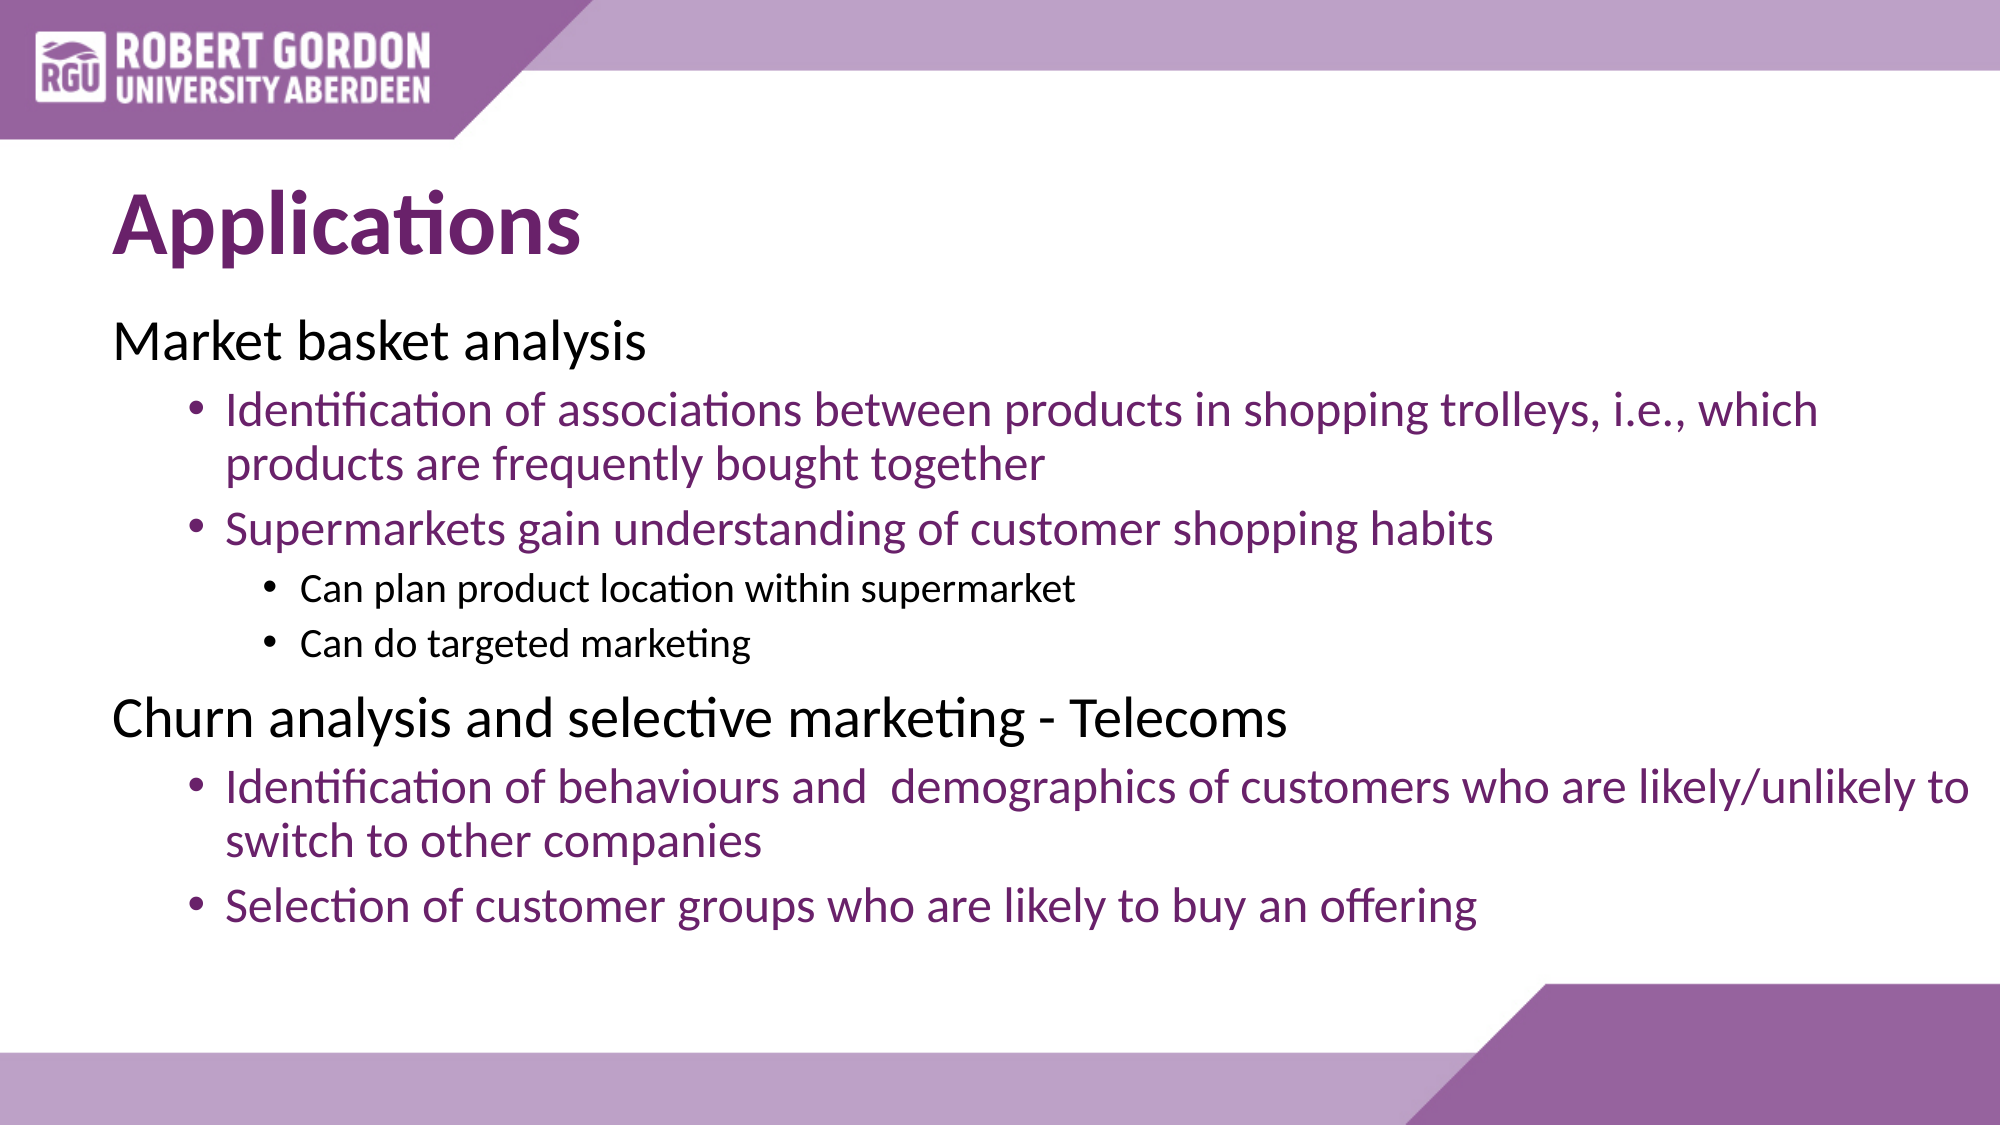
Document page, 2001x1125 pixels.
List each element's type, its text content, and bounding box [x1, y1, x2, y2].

list Market basket analysis Identification of associations between products in shopping trolleys, i.e., which products are frequently bought together Supermarkets gain understanding of customer shopping habits Can plan product location within supermarket Can do targeted marketing Churn analysis and selective marketing - Telecoms Identification of behaviours and demographics of customers who are likely/unlikely to switch to other companies Selection of customer groups who are likely to buy an offering [97, 302, 2000, 1014]
title Applications [97, 168, 1823, 293]
picture [0, 0, 2000, 1125]
